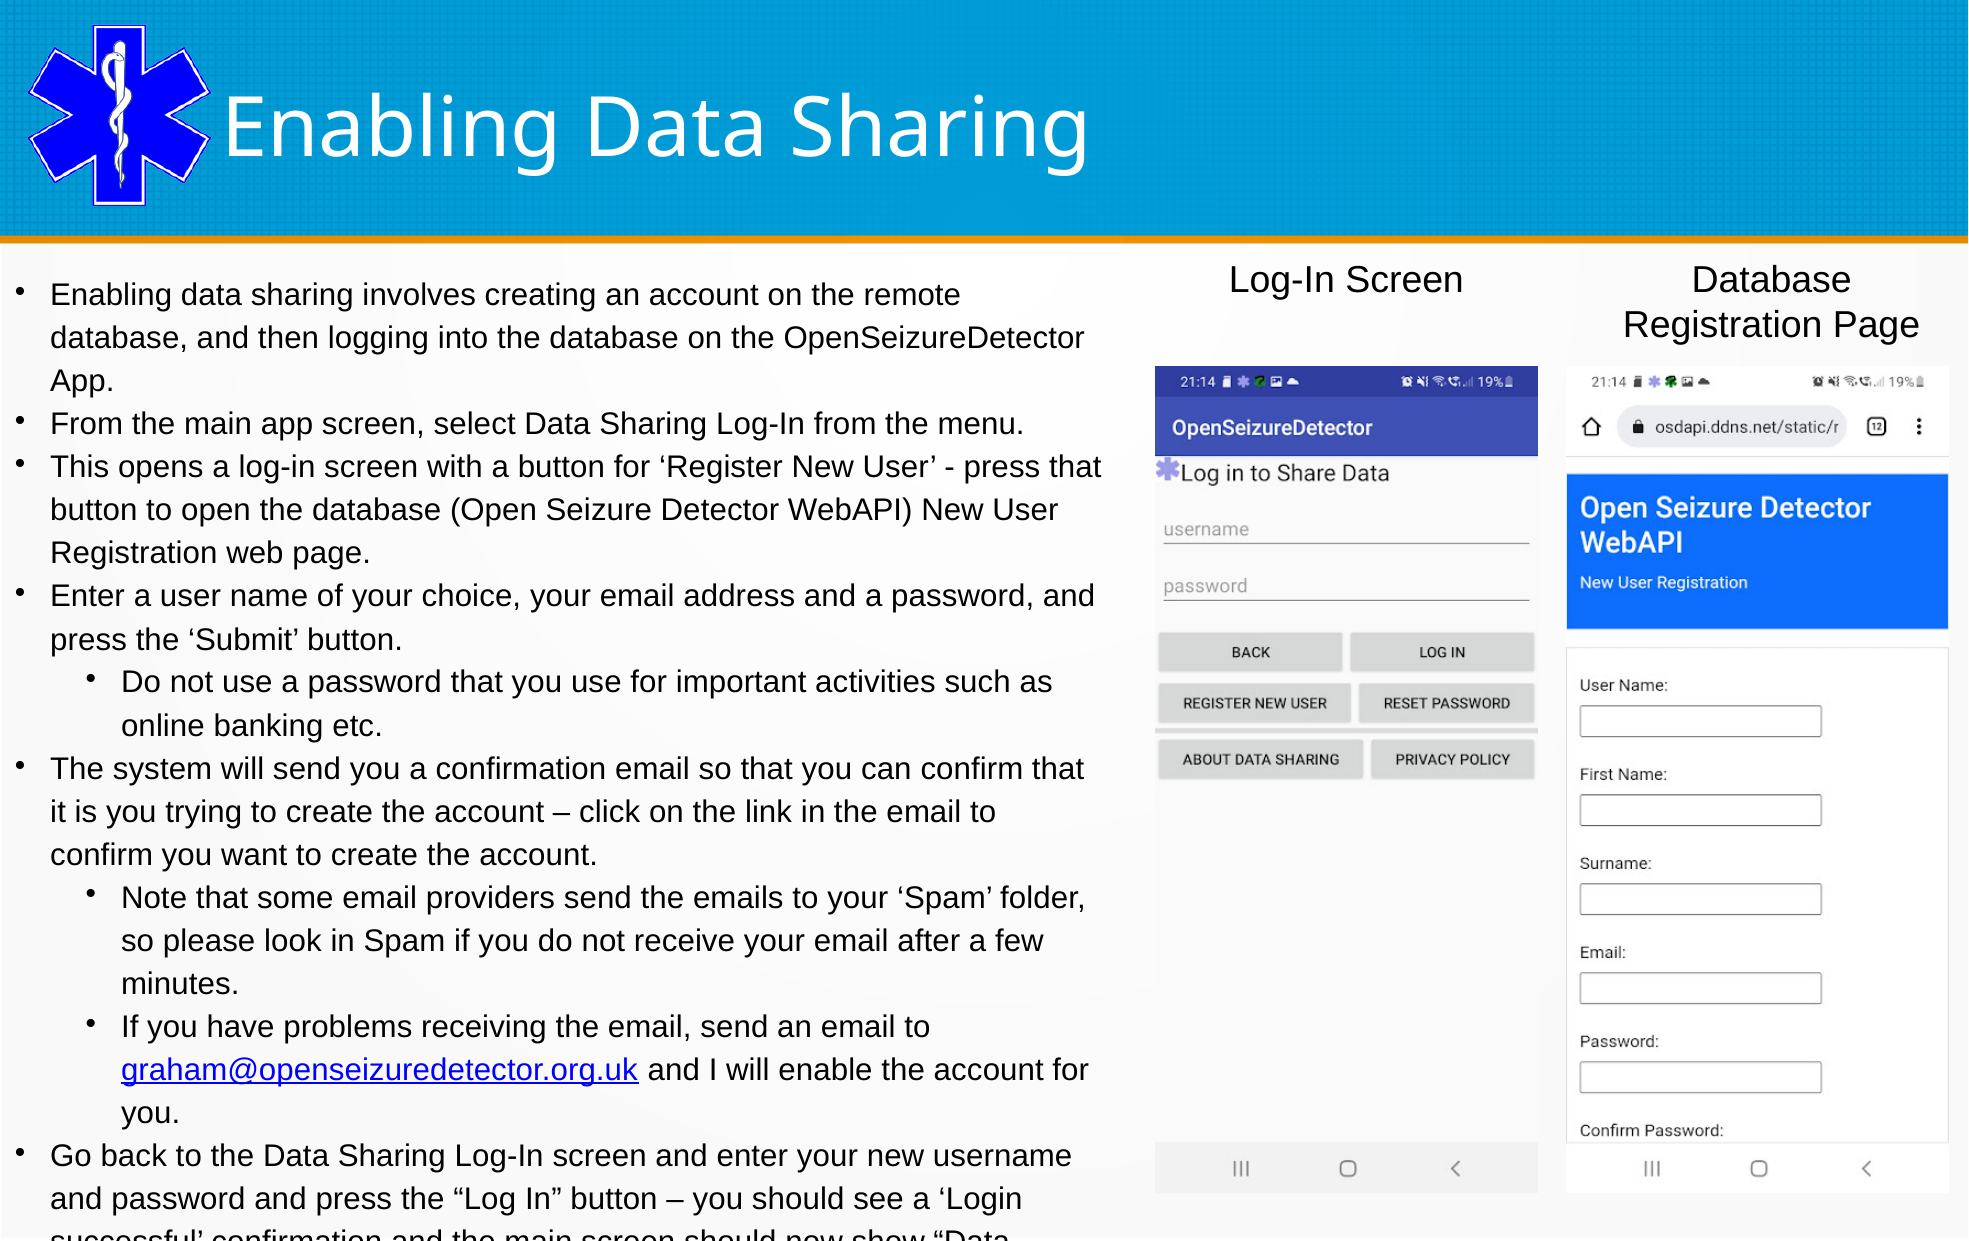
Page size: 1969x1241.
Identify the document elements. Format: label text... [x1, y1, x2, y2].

text_box Enabling Data Sharing [221, 19, 1870, 227]
text_box Enabling data sharing involves creating an account on the remote database, and then logging into the database on the OpenSeizureDetector App. From the main app screen, select Data Sharing Log-In from the menu. This opens a log-in screen with a button for ‘Register New User’ - press that button to open the database (Open Seizure Detector WebAPI) New User Registration web page. Enter a user name of your choice, your email address and a password, and press the ‘Submit’ button. Do not use a password that you use for important activities such as online banking etc. The system will send you a confirmation email so that you can confirm that it is you trying to create the account – click on the link in the email to confirm you want to create the account. Note that some email providers send the emails to your ‘Spam’ folder, so please look in Spam if you do not receive your email after a few minutes. If you have problems receiving the email, send an email to graham@openseizuredetector.org.uk and I will enable the account for you. Go back to the Data Sharing Log-In screen and enter your new username and password and press the “Log In” button – you should see a ‘Login successful’ confirmation and the main screen should now show “Data Sharing Setup OK” [0, 261, 1122, 1241]
text_box Database Registration Page [1582, 248, 1961, 347]
picture [0, 236, 1969, 1241]
text_box [1122, 315, 1860, 1080]
picture [28, 25, 210, 205]
text_box Log-In Screen [1157, 247, 1536, 305]
